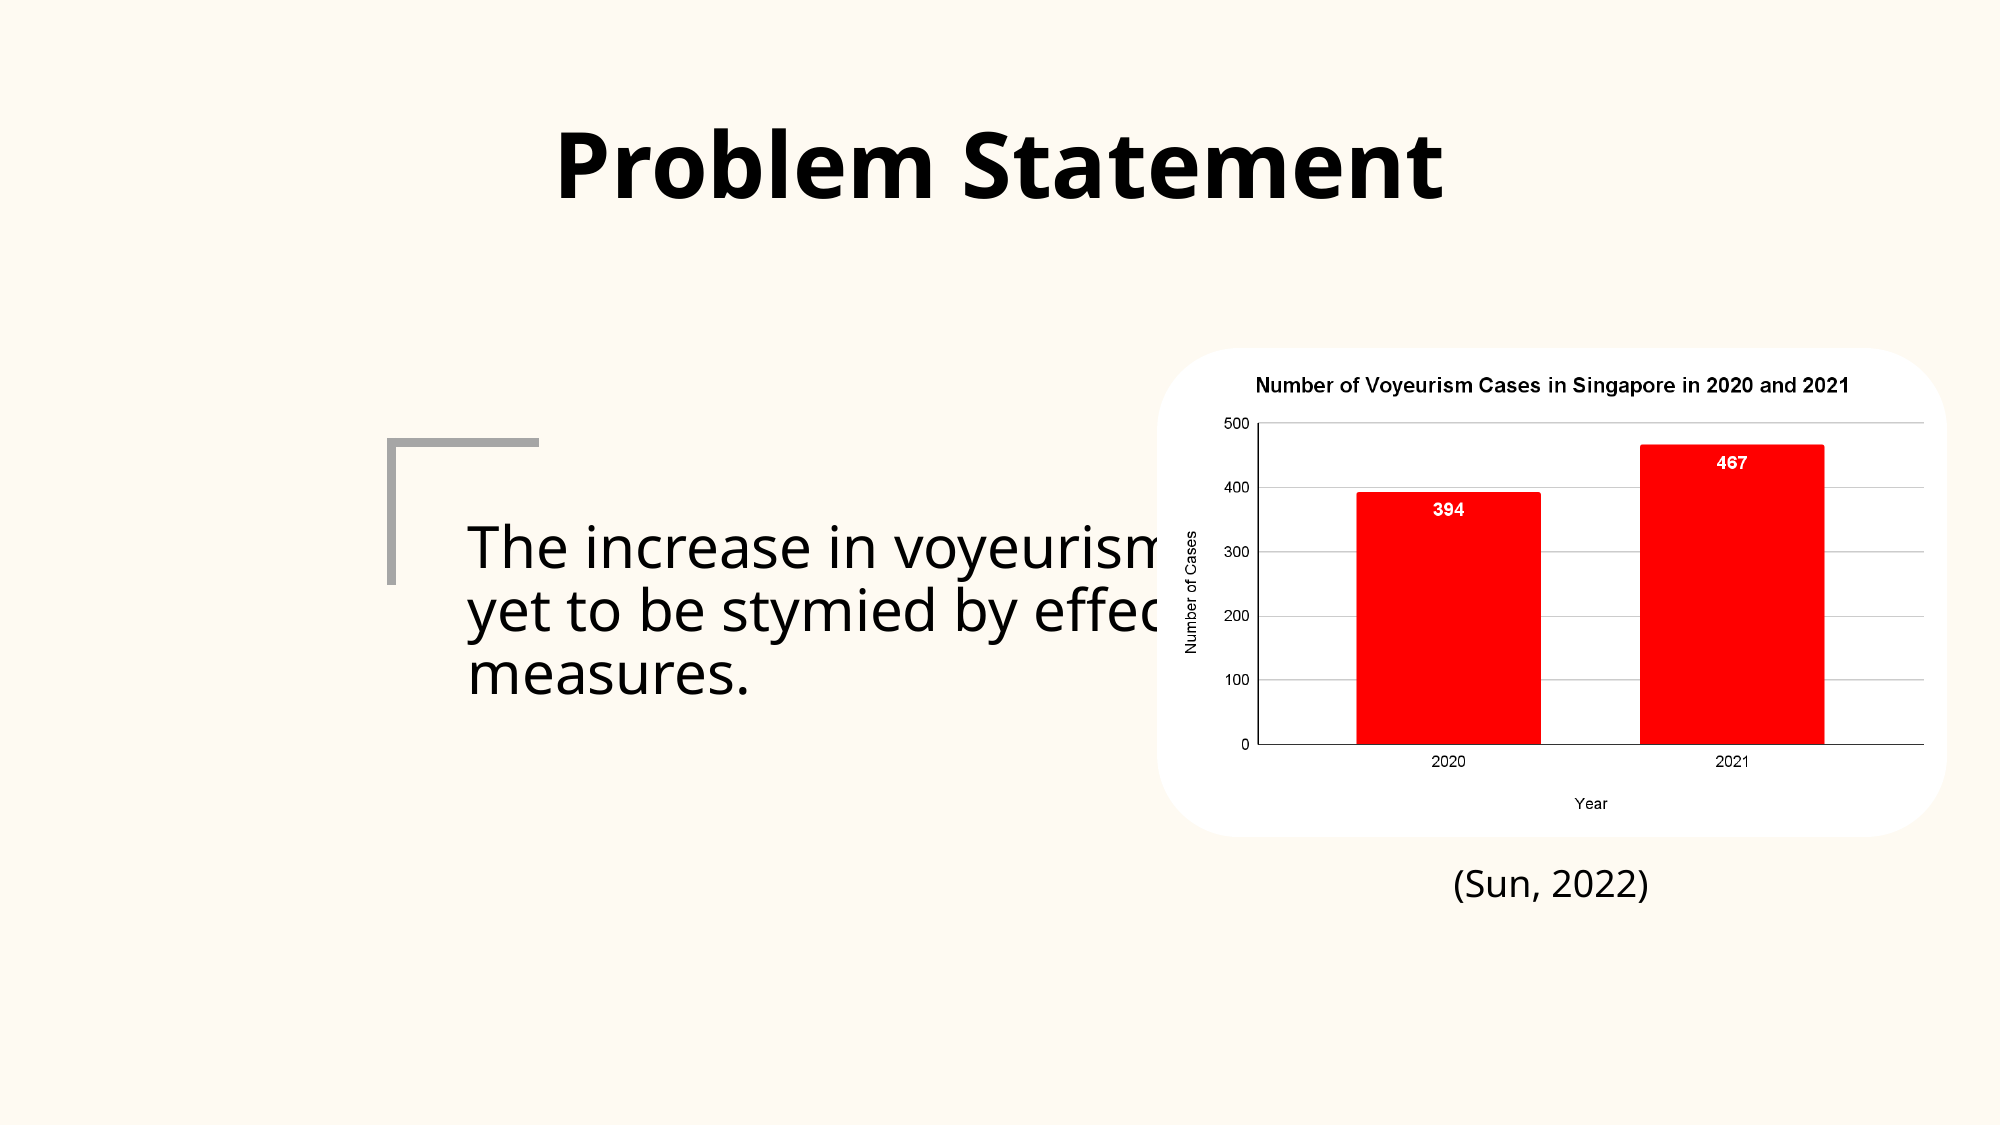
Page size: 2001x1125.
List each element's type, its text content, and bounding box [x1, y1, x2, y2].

title Problem Statement [137, 59, 1863, 278]
text_box (Sun, 2022) [1438, 852, 1664, 913]
picture [1157, 348, 1948, 838]
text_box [391, 437, 539, 585]
list The increase in voyeurism cases has yet to be stymied by effective control measures. [452, 510, 1157, 688]
